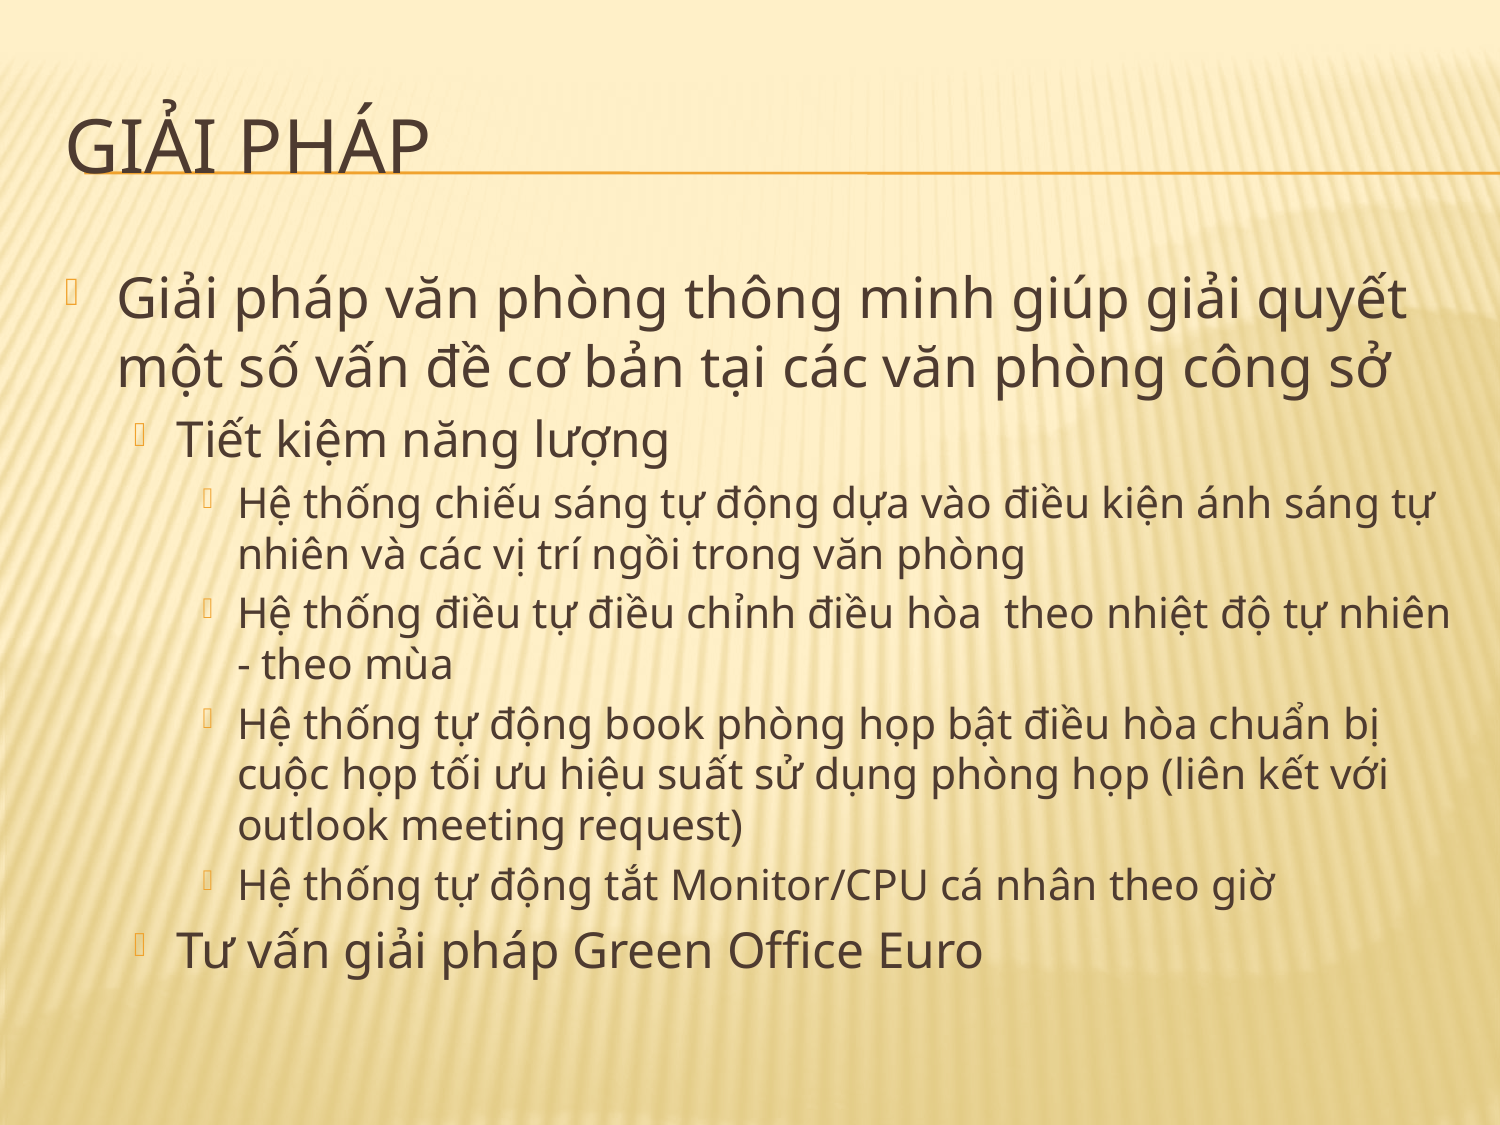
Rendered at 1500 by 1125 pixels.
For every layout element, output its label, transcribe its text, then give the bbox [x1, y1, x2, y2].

title Giải pháp [50, 75, 1475, 213]
list Giải pháp văn phòng thông minh giúp giải quyết một số vấn đề cơ bản tại các văn phòng công sở Tiết kiệm năng lượng Hệ thống chiếu sáng tự động dựa vào điều kiện ánh sáng tự nhiên và các vị trí ngồi trong văn phòng Hệ thống điều tự điều chỉnh điều hòa theo nhiệt độ tự nhiên - theo mùa Hệ thống tự động book phòng họp bật điều hòa chuẩn bị cuộc họp tối ưu hiệu suất sử dụng phòng họp (liên kết với outlook meeting request) Hệ thống tự động tắt Monitor/CPU cá nhân theo giờ Tư vấn giải pháp Green Office Euro [50, 254, 1475, 998]
